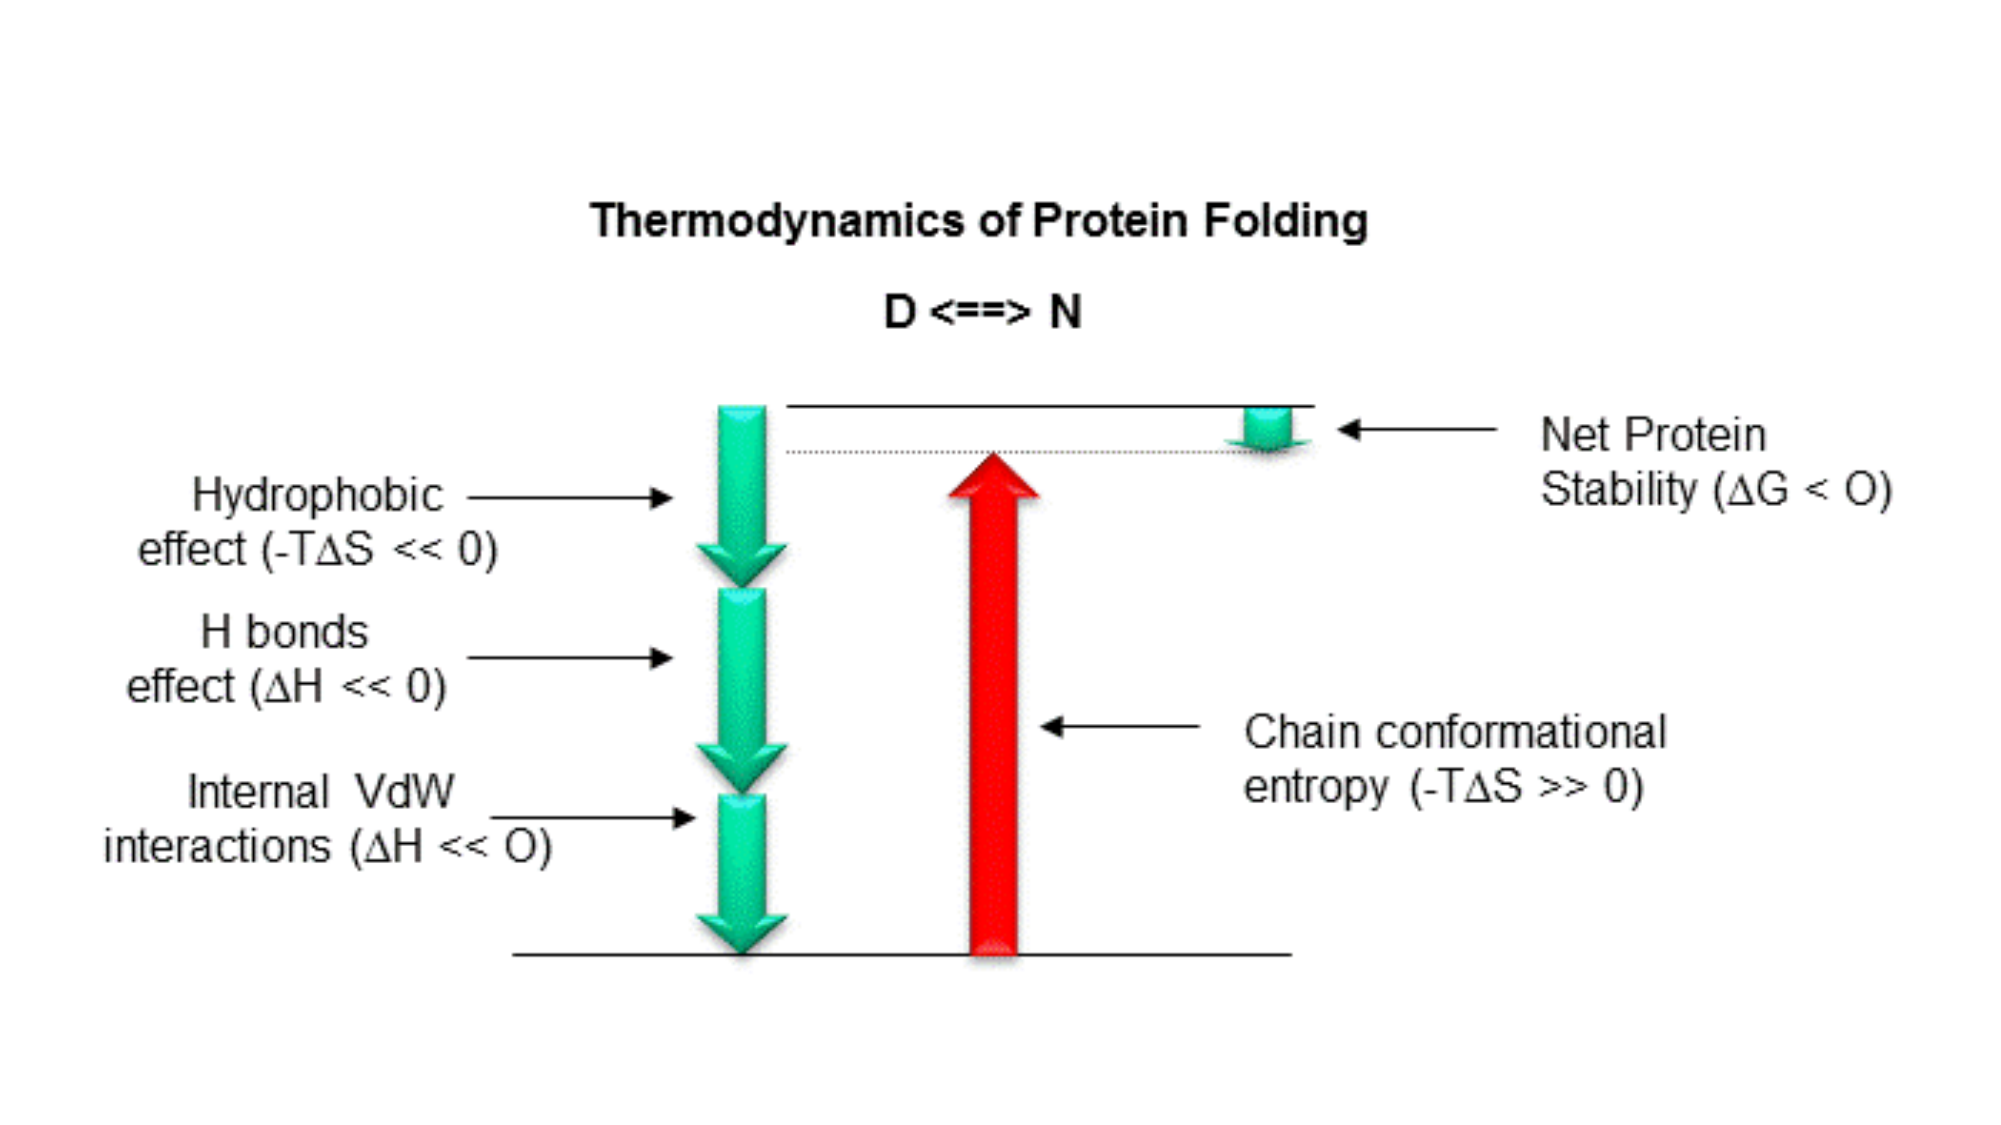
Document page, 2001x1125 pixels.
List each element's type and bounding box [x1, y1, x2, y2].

picture [73, 146, 1939, 984]
